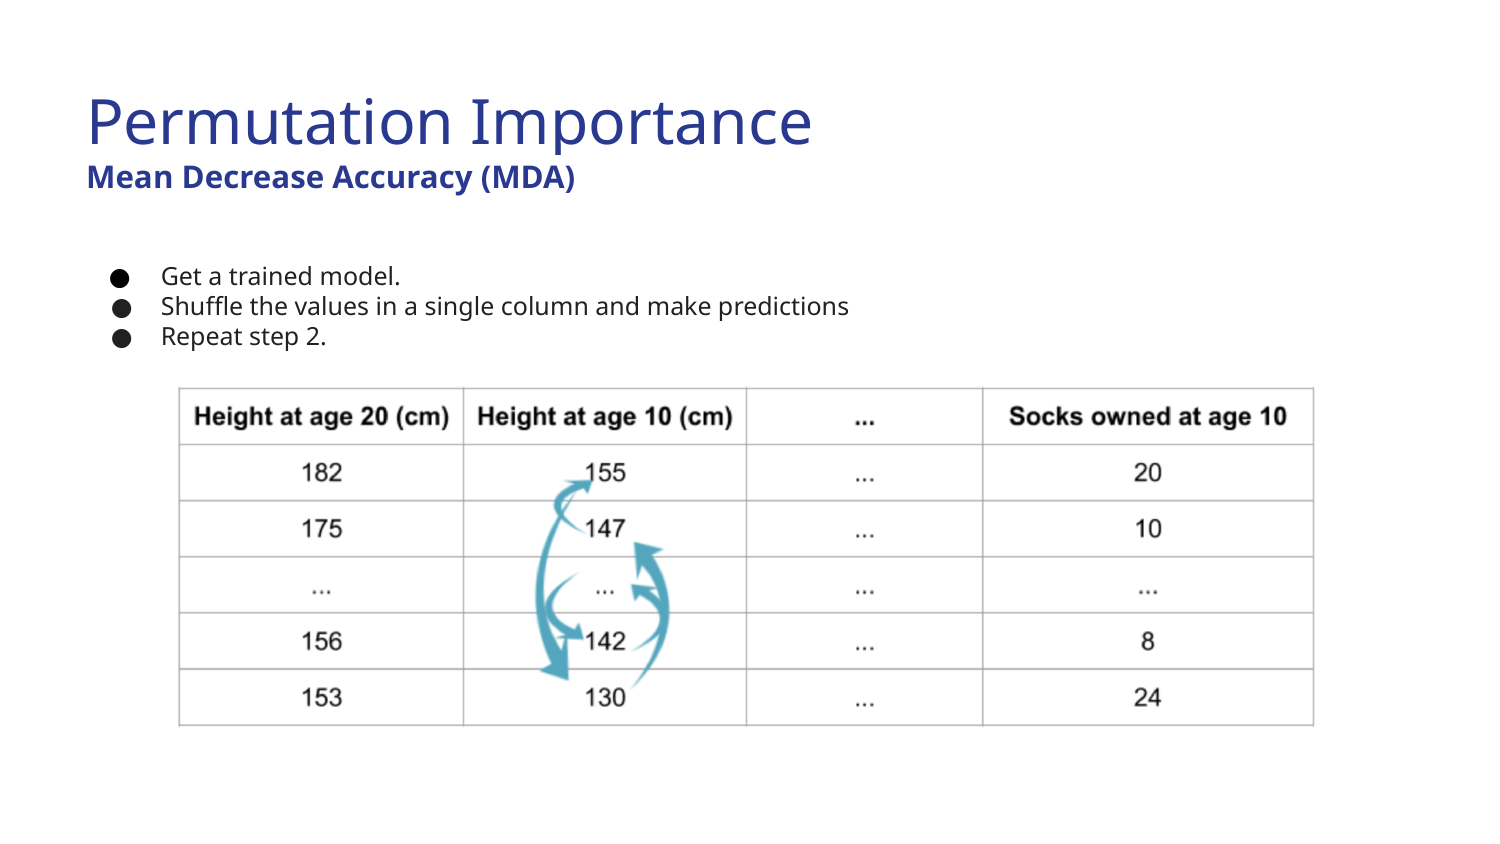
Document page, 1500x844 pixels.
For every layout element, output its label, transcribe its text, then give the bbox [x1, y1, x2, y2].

text_box Get a trained model. Shuffle the values in a single column and make predictions Repeat step 2. [70, 208, 1038, 403]
picture [127, 369, 1361, 749]
title Permutation Importance Mean Decrease Accuracy (MDA) [70, 67, 1449, 167]
